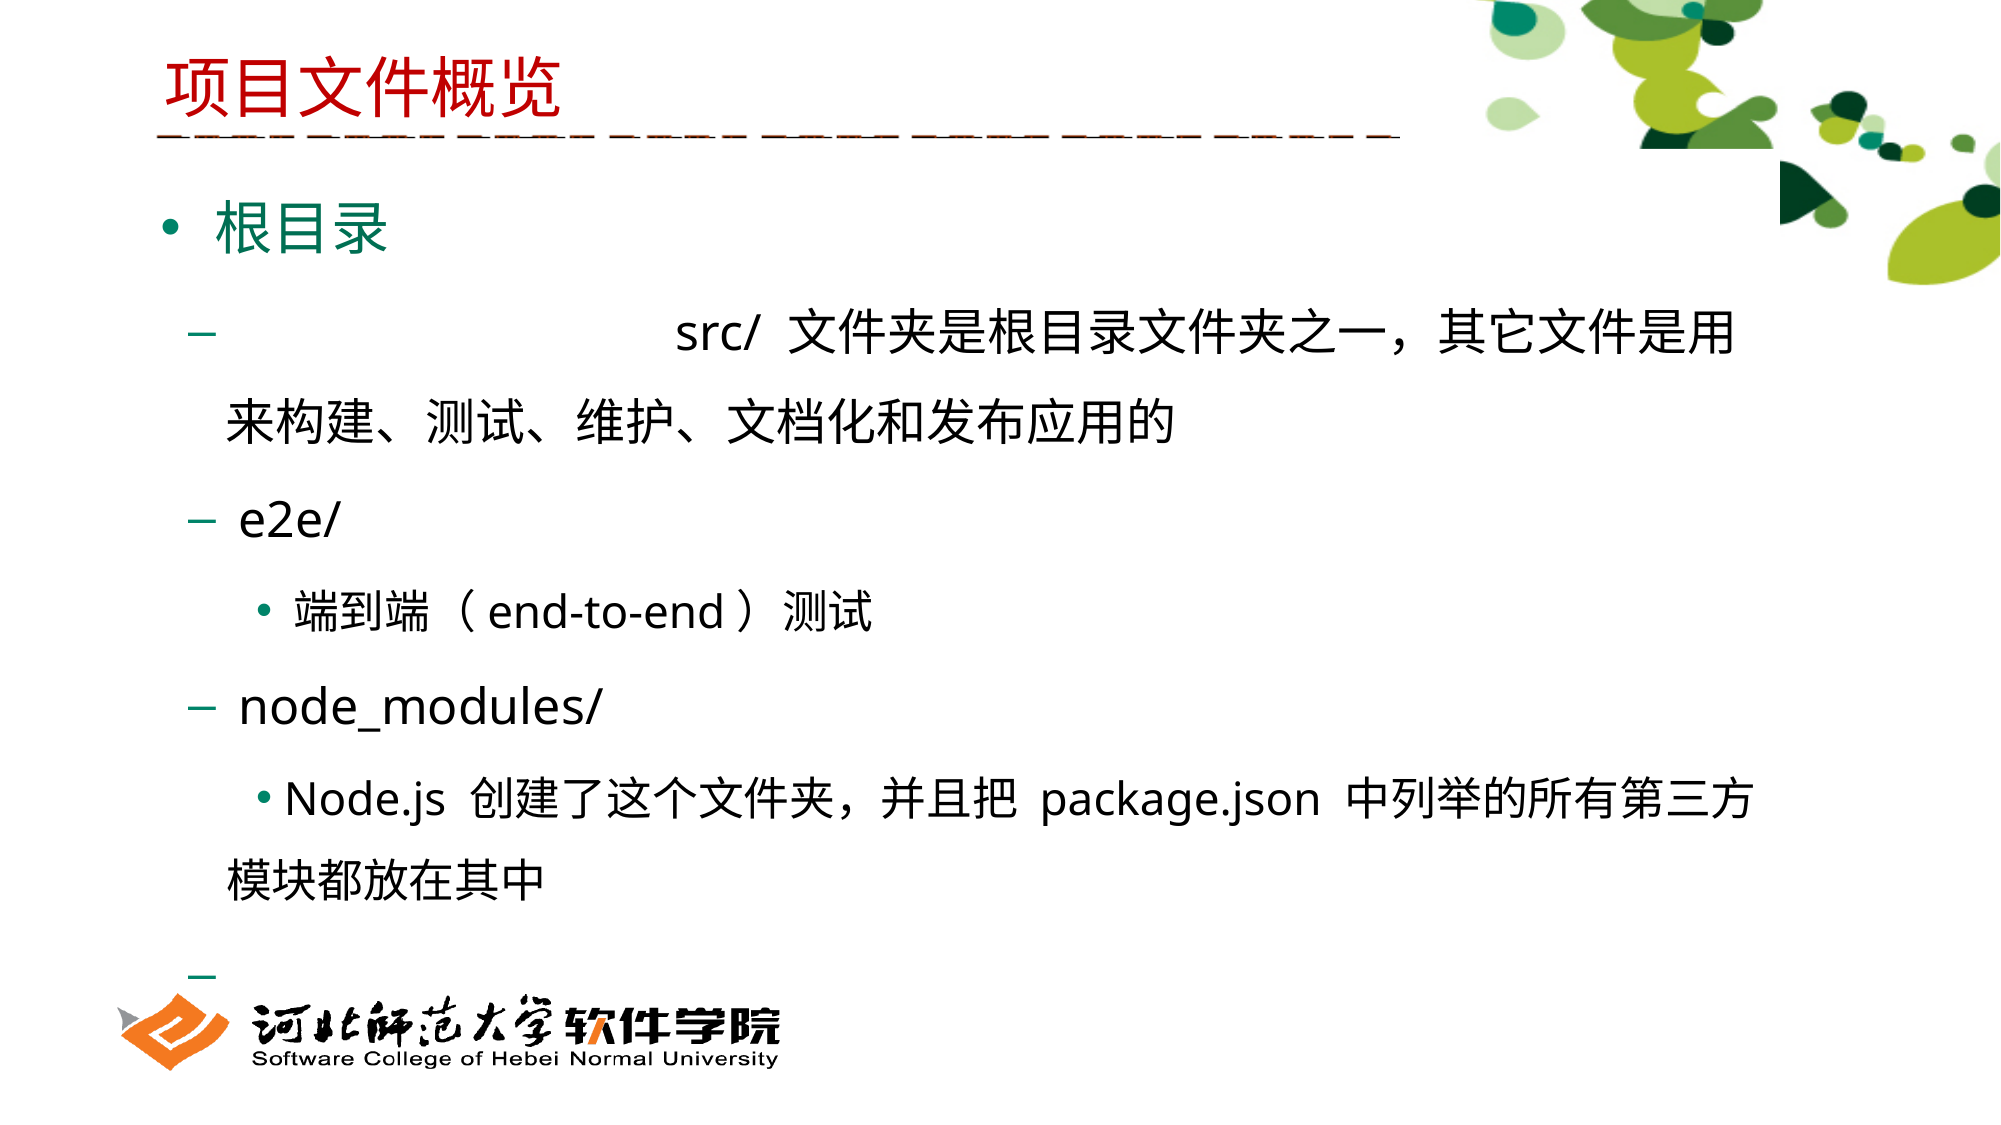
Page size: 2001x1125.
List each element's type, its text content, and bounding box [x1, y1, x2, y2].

list 根目录 src/ 文件夹是根目录文件夹之一，其它文件是用来构建、测试、维护、文档化和发布应用的 e2e/ 端到端（end-to-end）测试 node_modules/ Node.js 创建了这个文件夹，并且把 package.json 中列举的所有第三方模块都放在其中 [113, 148, 1780, 965]
picture [0, 0, 2001, 1125]
list 项目文件概览 [149, 38, 1392, 120]
